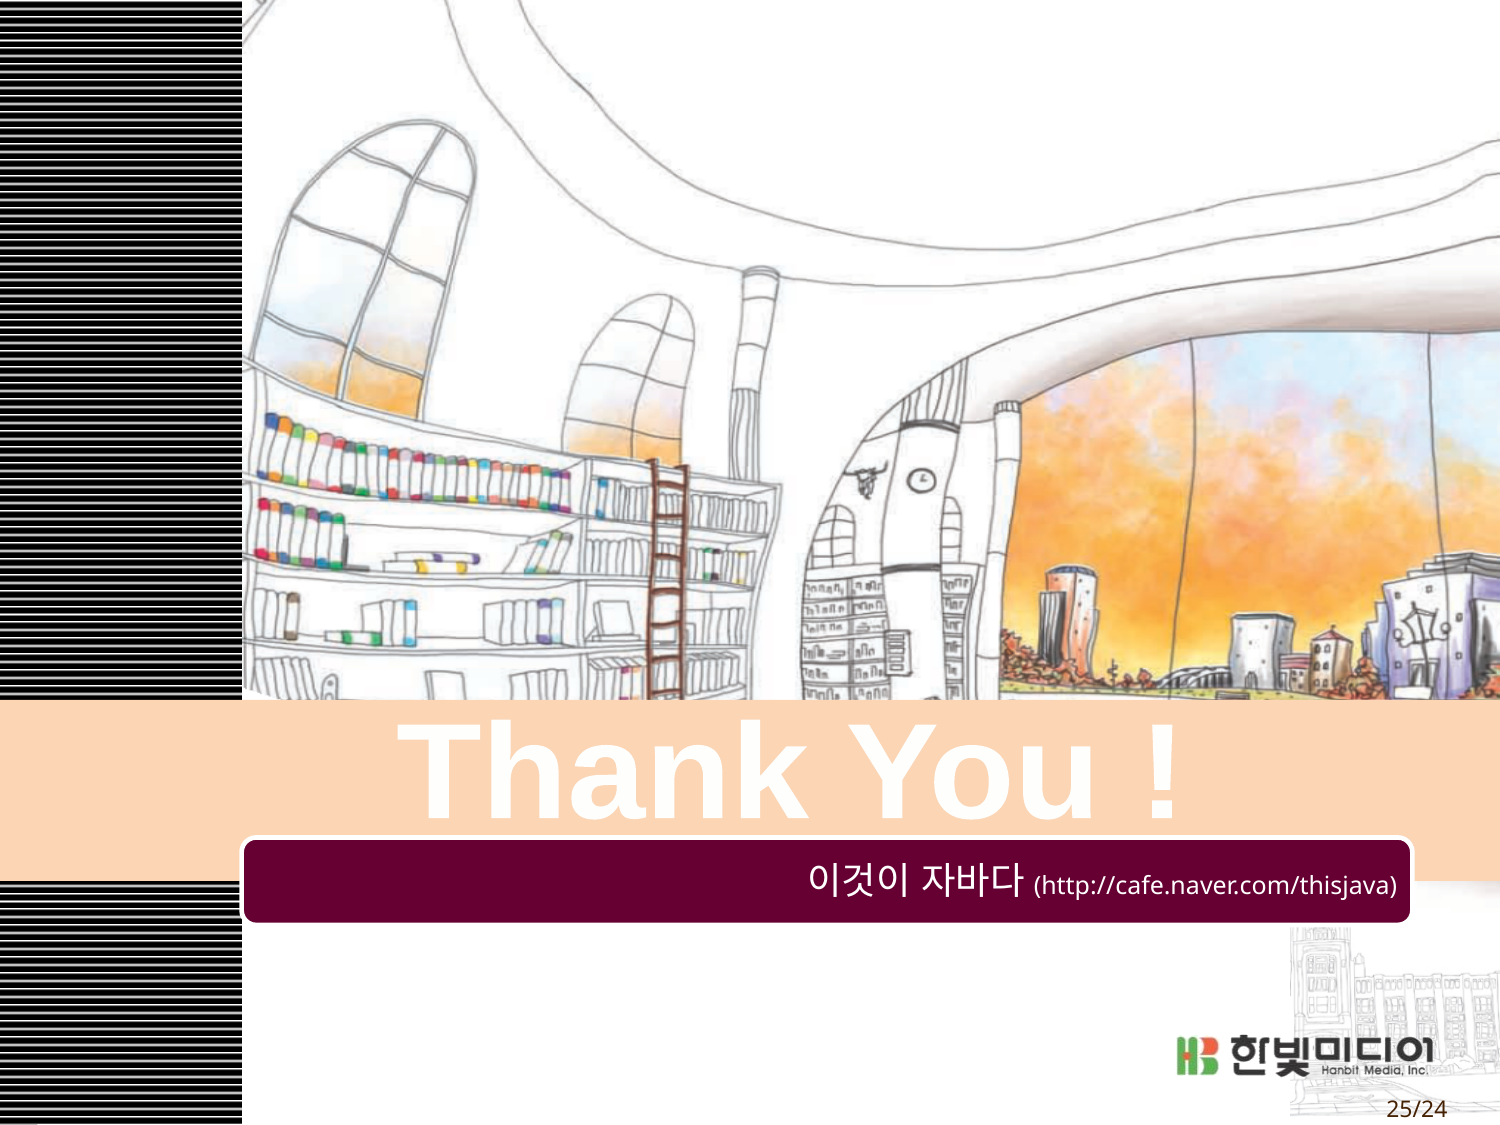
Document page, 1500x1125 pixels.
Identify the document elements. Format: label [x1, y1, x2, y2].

picture [0, 0, 1500, 699]
picture [0, 881, 242, 1125]
picture [1163, 881, 1500, 1125]
